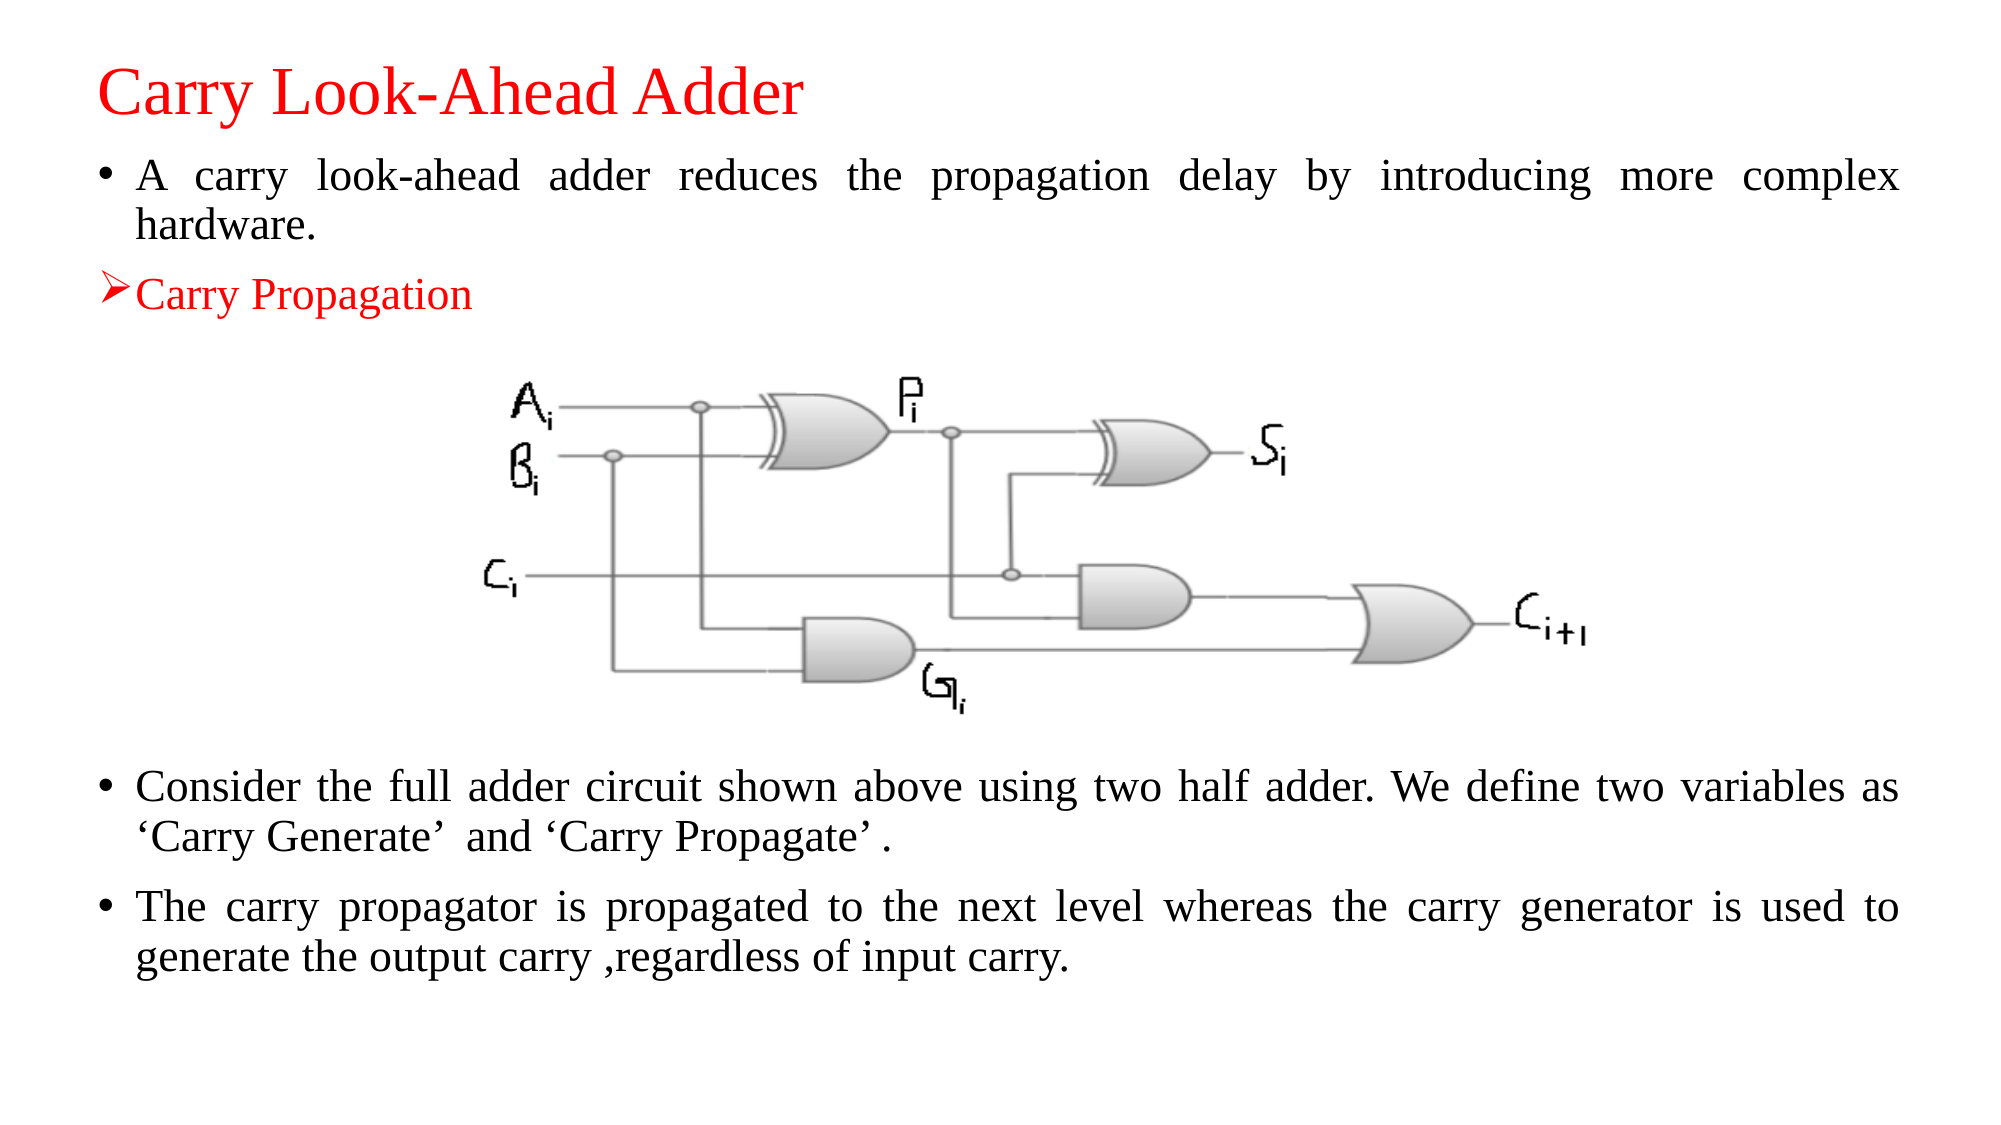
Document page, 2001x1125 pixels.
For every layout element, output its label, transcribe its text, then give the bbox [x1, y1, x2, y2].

title Carry Look-Ahead Adder [82, 41, 1863, 144]
picture [458, 362, 1612, 728]
